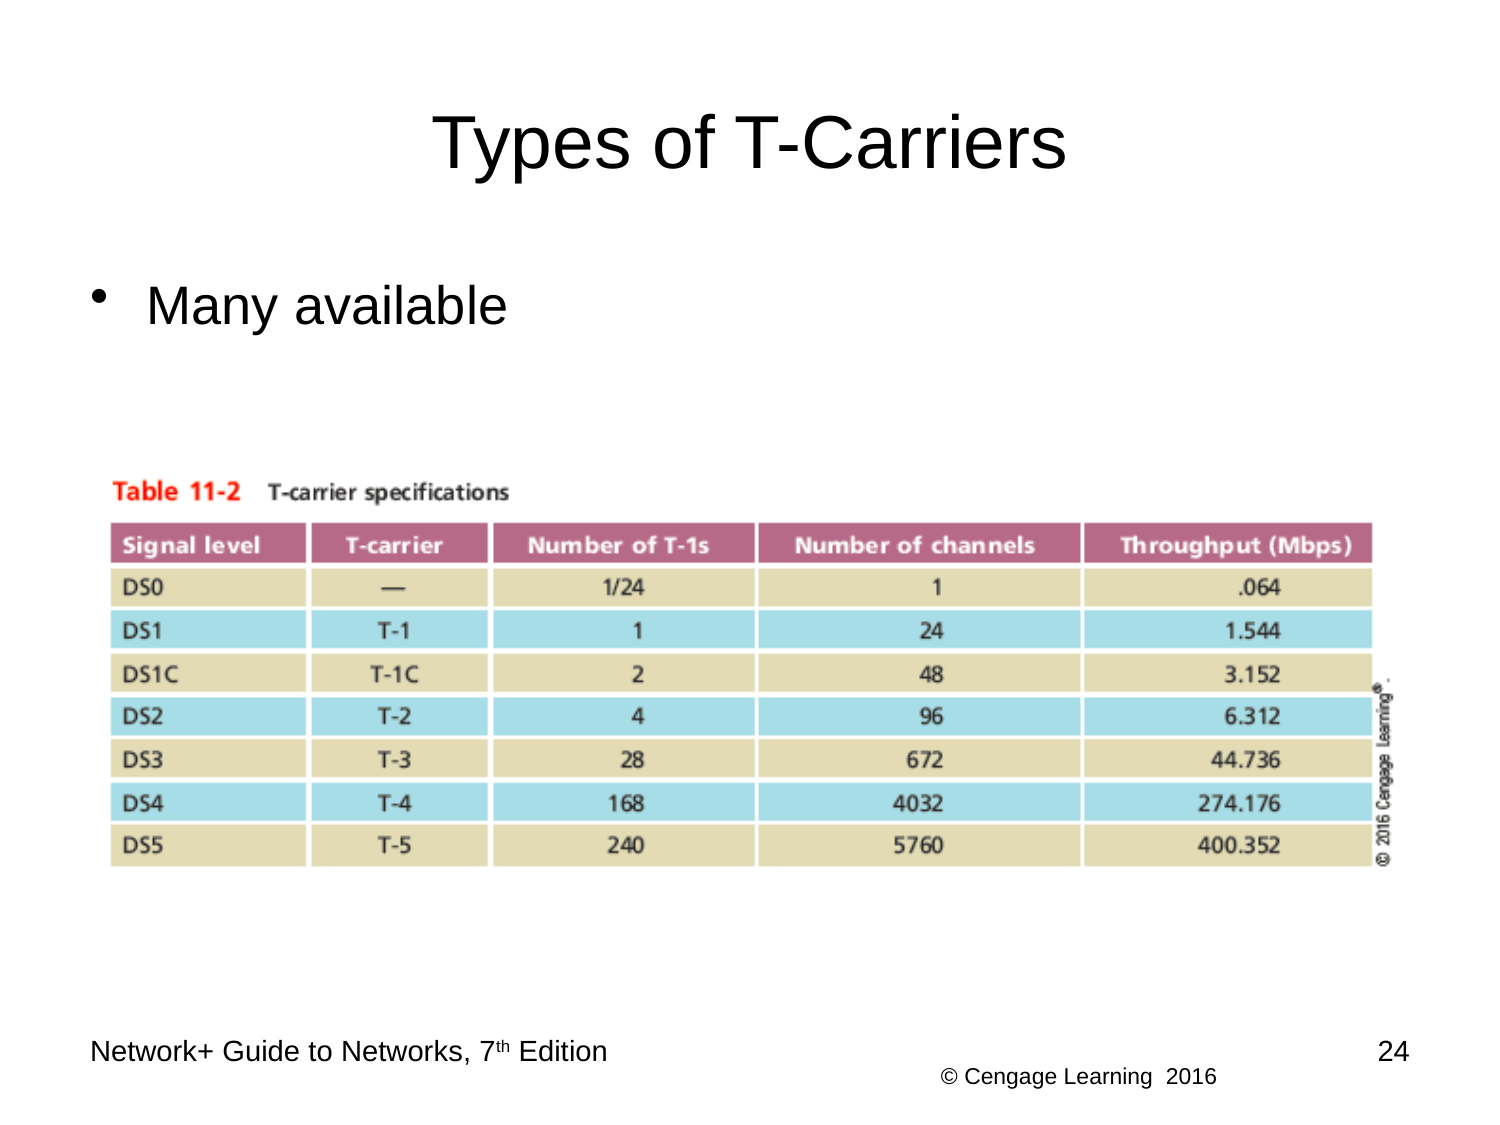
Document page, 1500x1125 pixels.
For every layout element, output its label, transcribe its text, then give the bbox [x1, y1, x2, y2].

slide_number 24 [1312, 1024, 1426, 1103]
list Many available [75, 262, 1425, 1005]
title Types of T-Carriers [75, 45, 1425, 233]
footer Network+ Guide to Networks, 7th Edition [74, 1024, 713, 1103]
picture [100, 474, 1401, 881]
